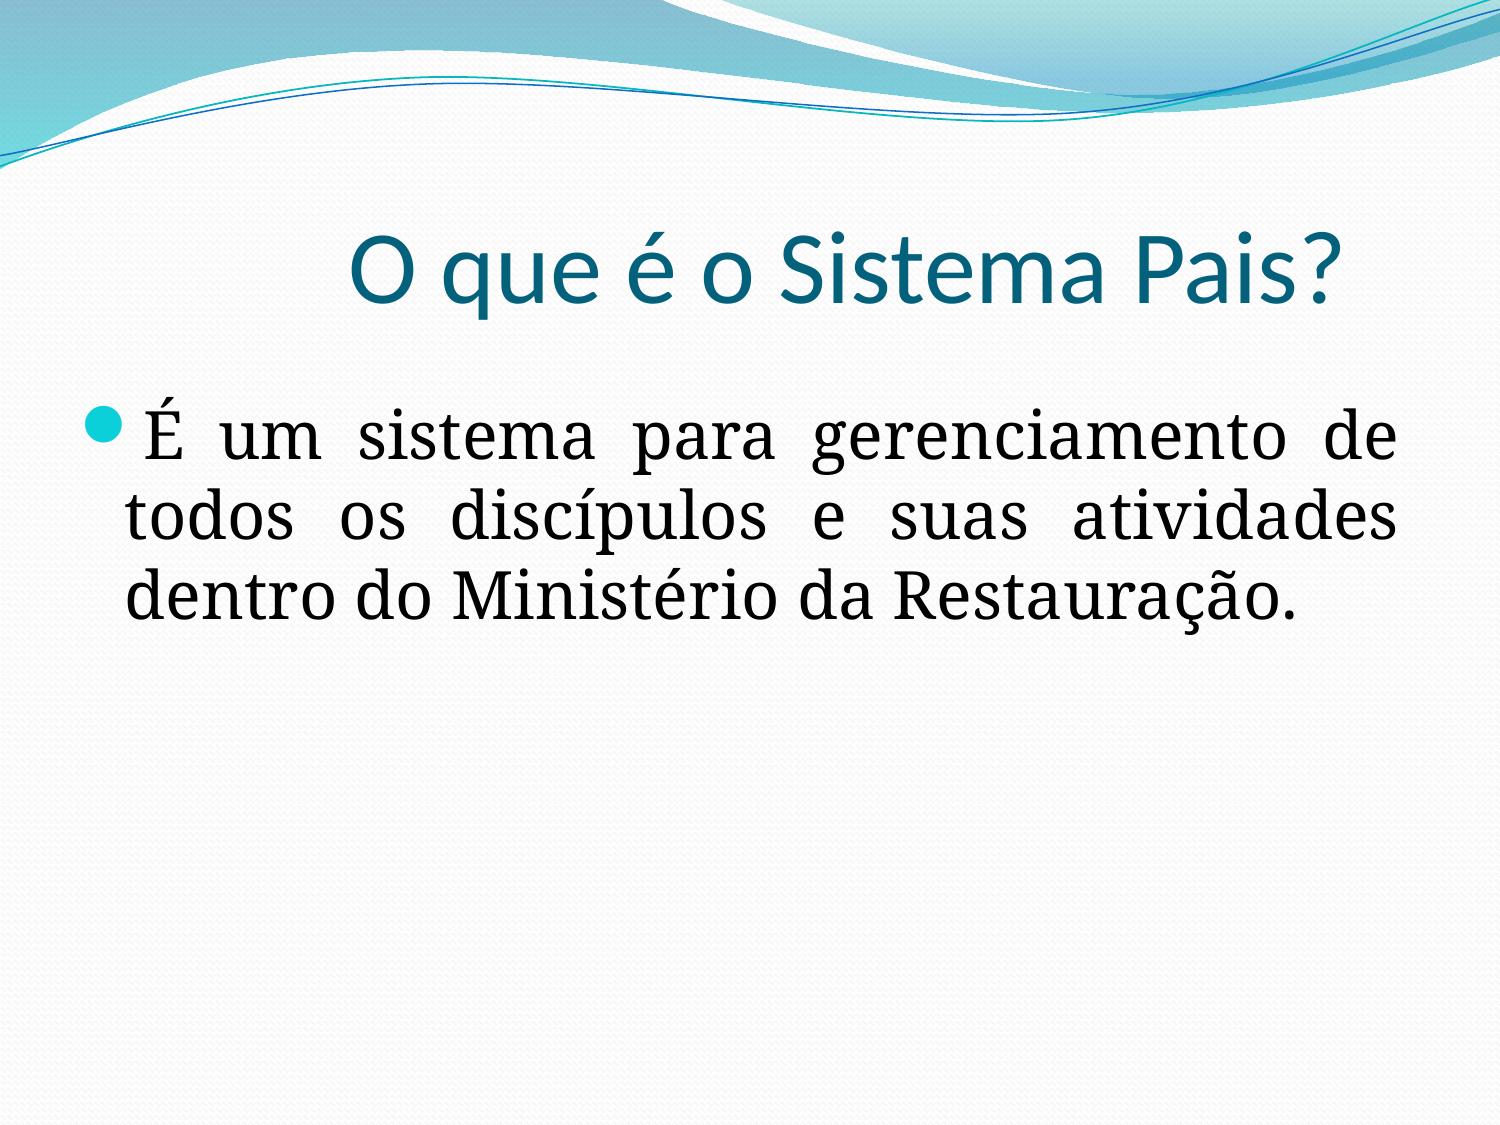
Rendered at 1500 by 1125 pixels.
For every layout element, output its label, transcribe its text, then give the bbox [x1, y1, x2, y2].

list É um sistema para gerenciamento de todos os discípulos e suas atividades dentro do Ministério da Restauração. [64, 385, 1416, 761]
title O que é o Sistema Pais? [348, 136, 1436, 325]
